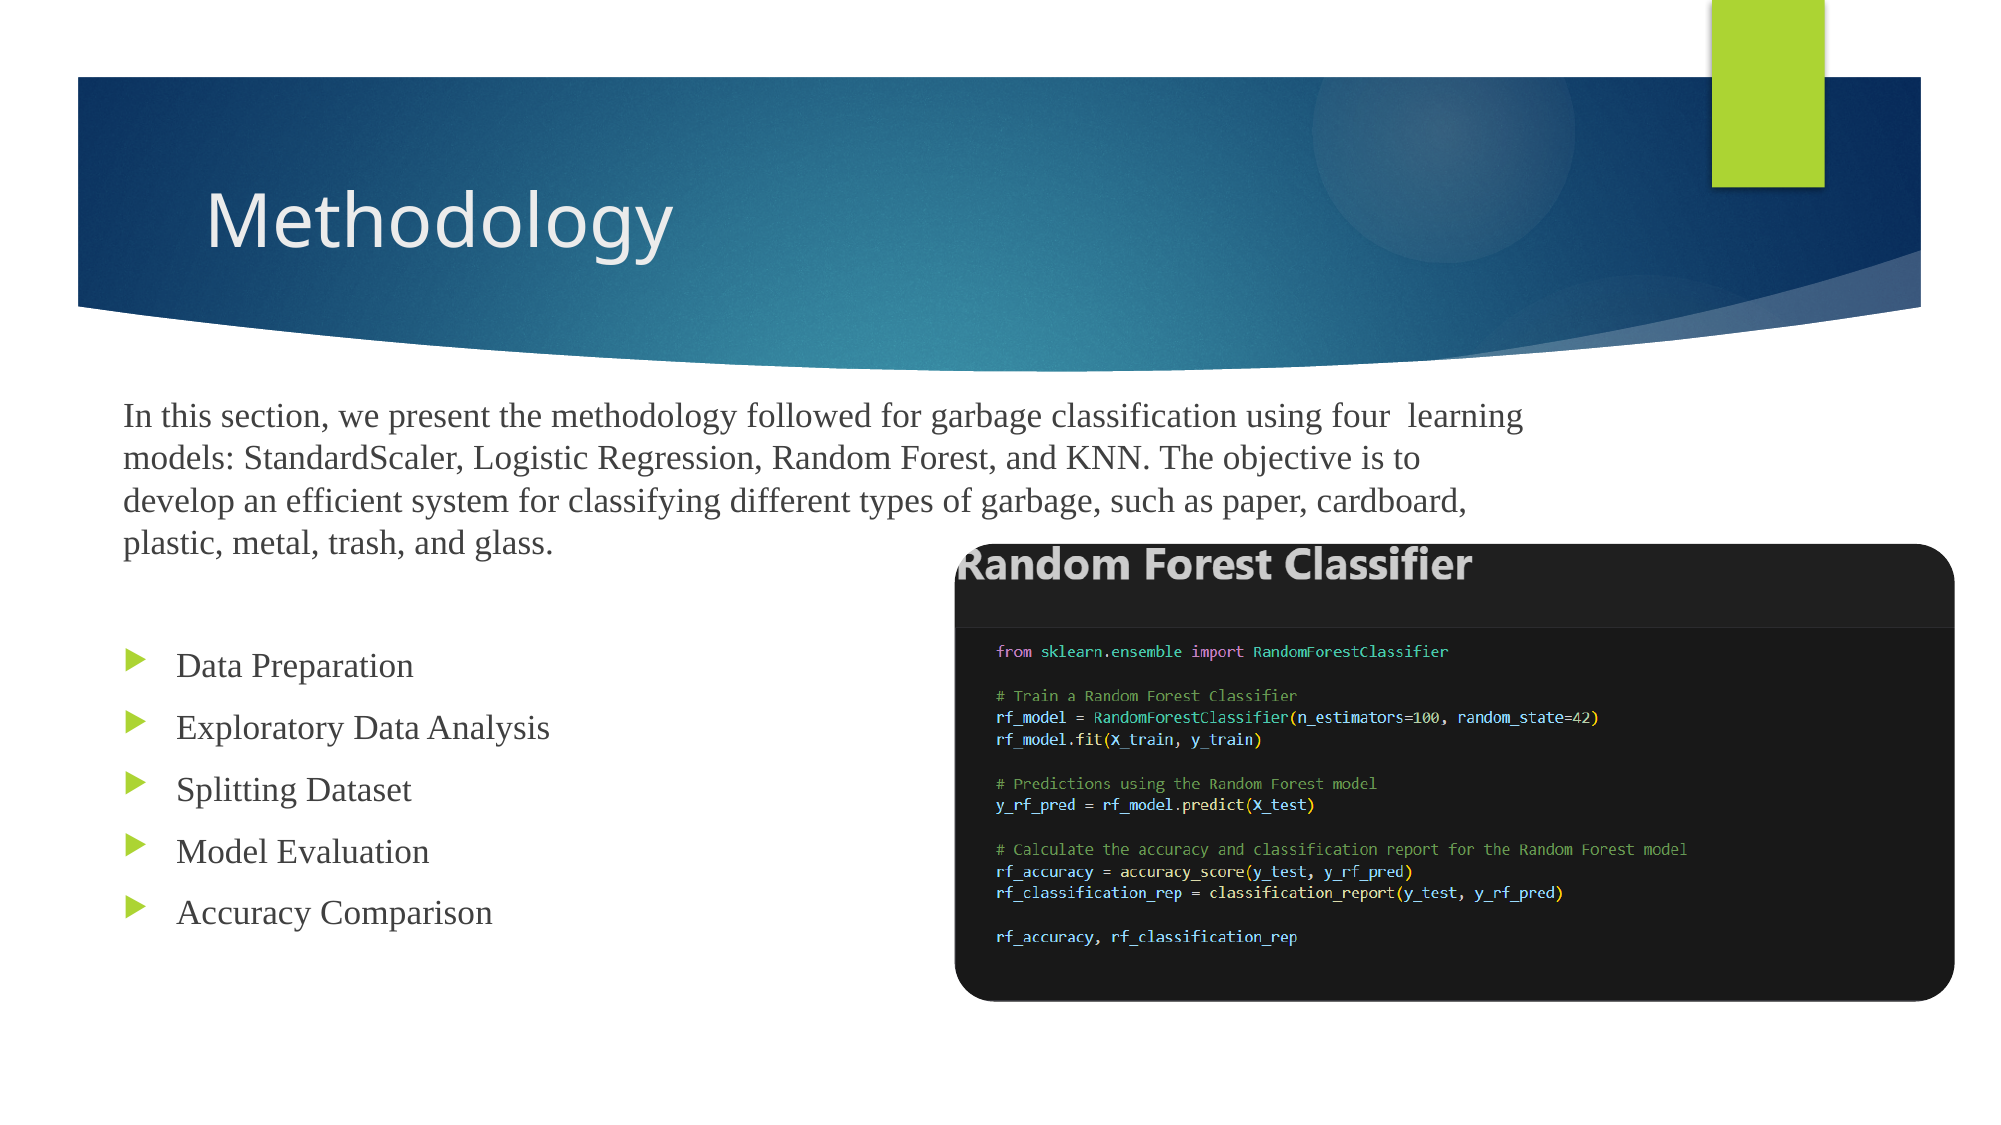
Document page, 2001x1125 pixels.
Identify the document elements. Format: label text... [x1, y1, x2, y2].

list In this section, we present the methodology followed for garbage classification using four learning models: StandardScaler, Logistic Regression, Random Forest, and KNN. The objective is to develop an efficient system for classifying different types of garbage, such as paper, cardboard, plastic, metal, trash, and glass. Data Preparation Exploratory Data Analysis Splitting Dataset Model Evaluation Accuracy Comparison [108, 384, 1546, 946]
title Methodology [189, 159, 1627, 276]
picture [954, 543, 1955, 1002]
